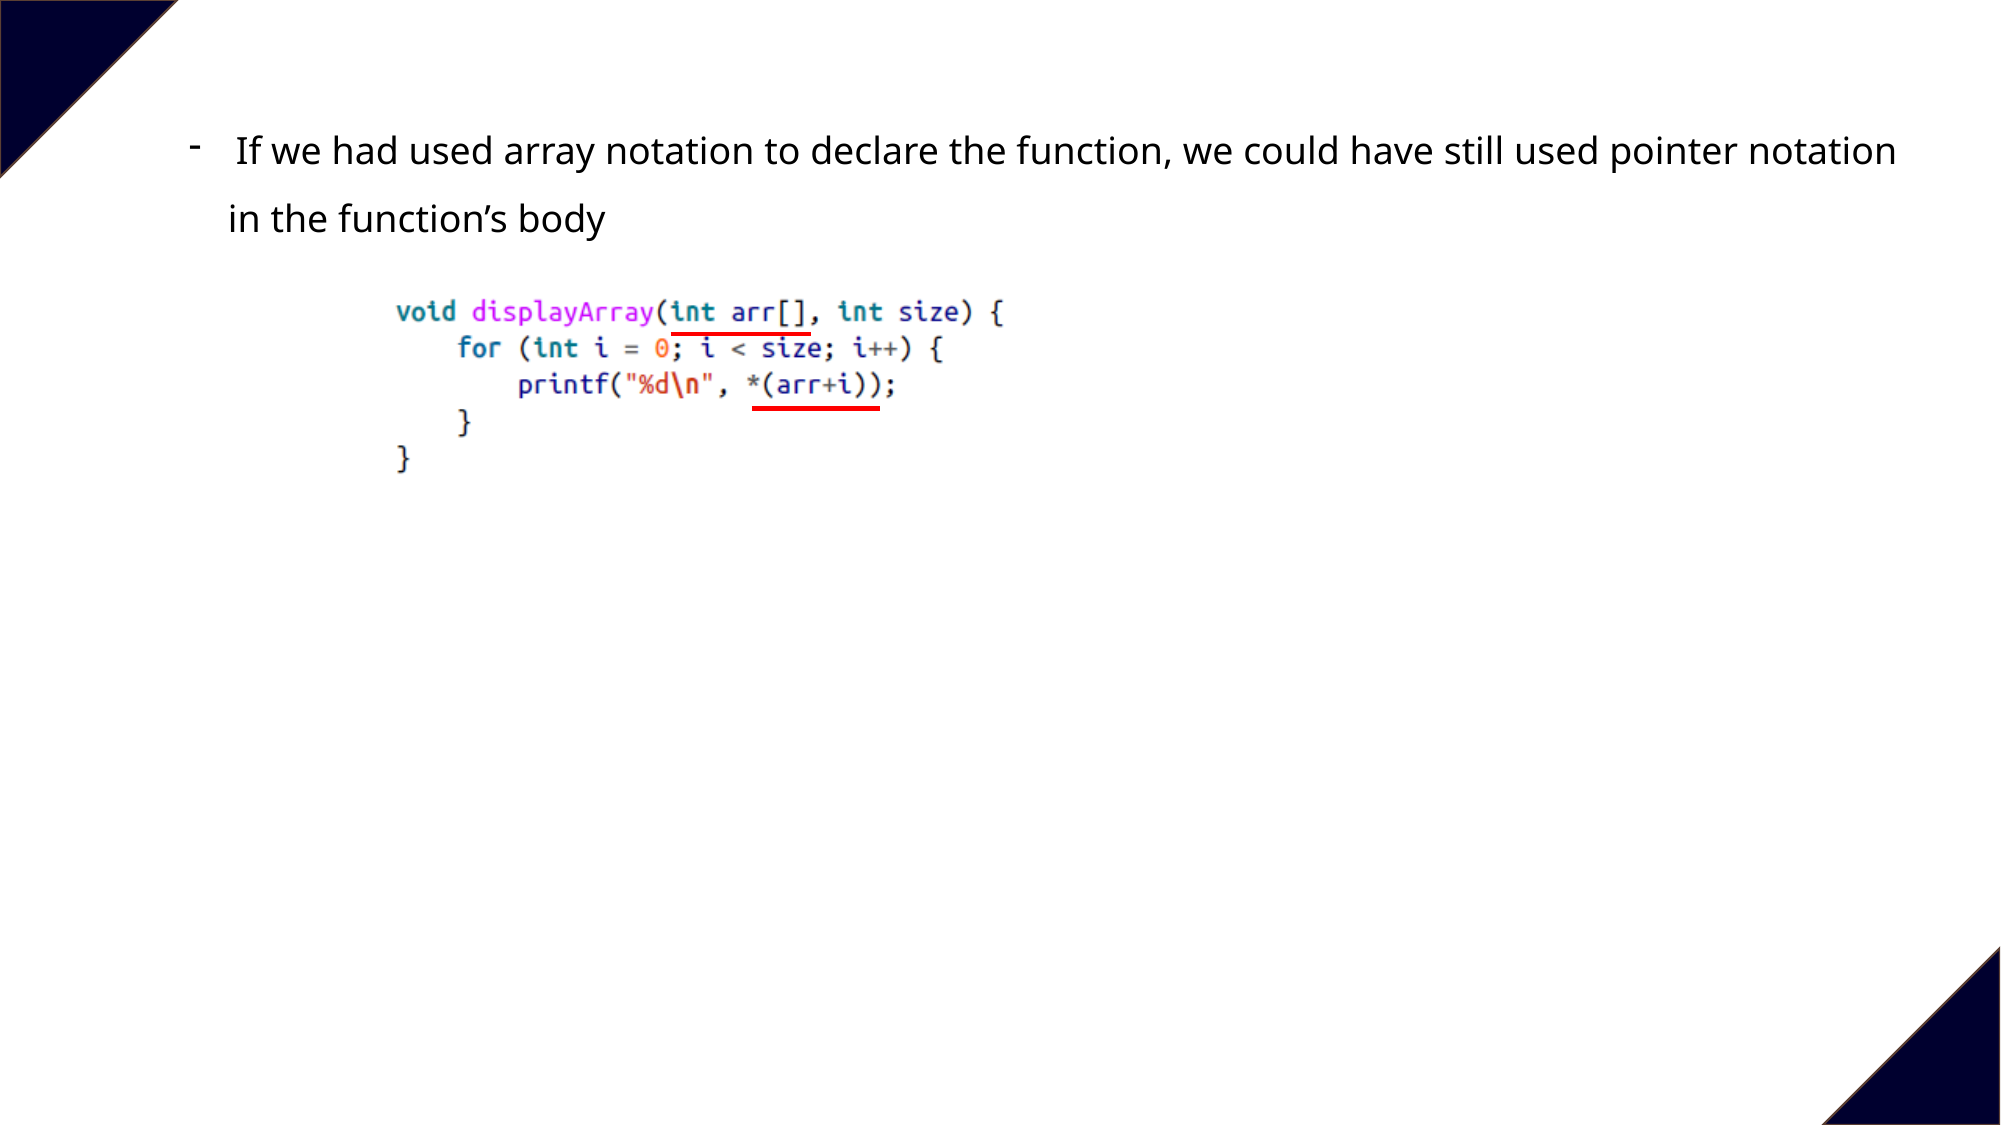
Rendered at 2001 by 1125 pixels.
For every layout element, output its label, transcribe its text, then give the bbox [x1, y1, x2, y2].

text_box If we had used array notation to declare the function, we could have still used pointer notation in the function’s body [174, 74, 1924, 247]
picture [371, 282, 1029, 493]
